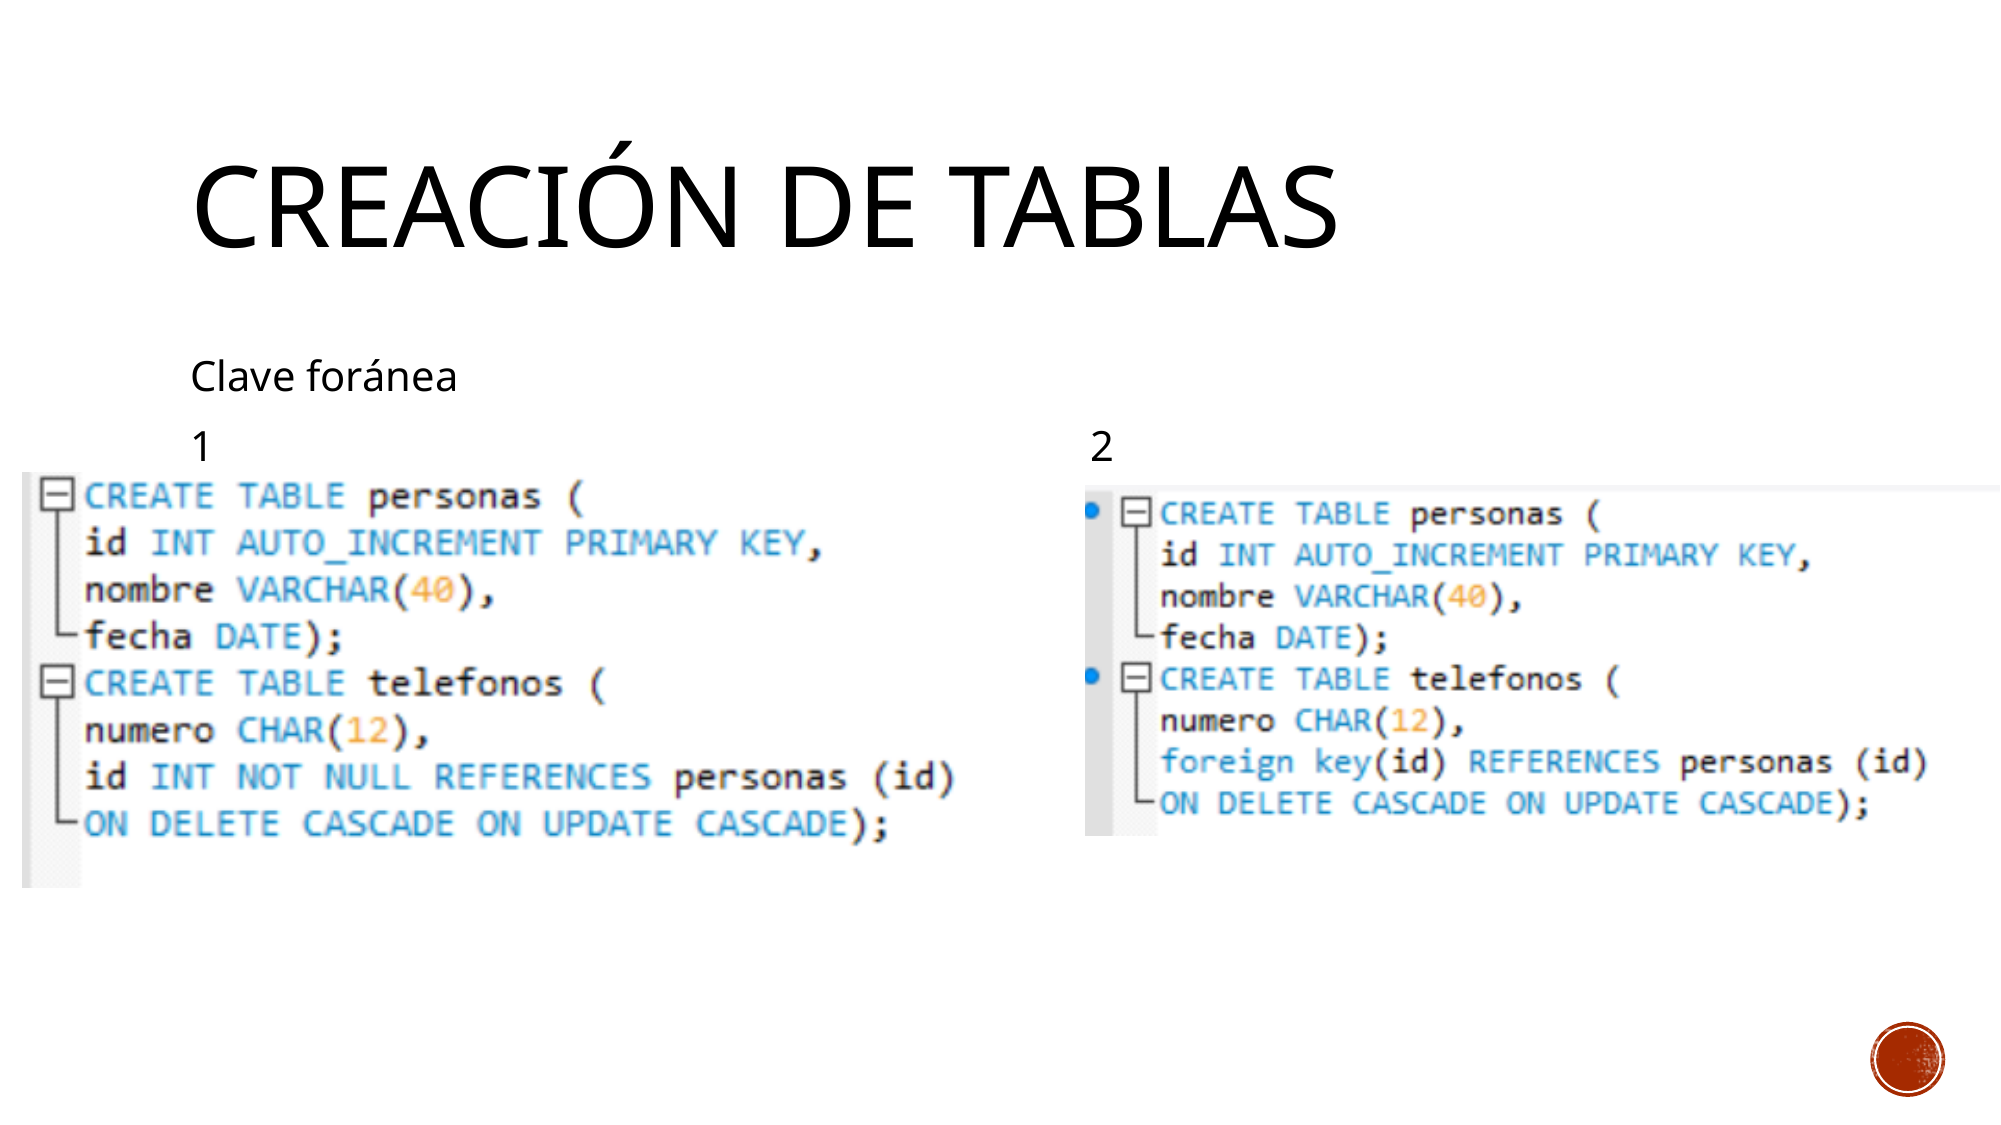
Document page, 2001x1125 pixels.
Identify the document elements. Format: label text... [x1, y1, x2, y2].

title Creación de tablas [175, 79, 1826, 344]
list Clave foránea 1 2 [175, 348, 1826, 1013]
picture [1085, 485, 2000, 836]
picture [22, 472, 1062, 888]
